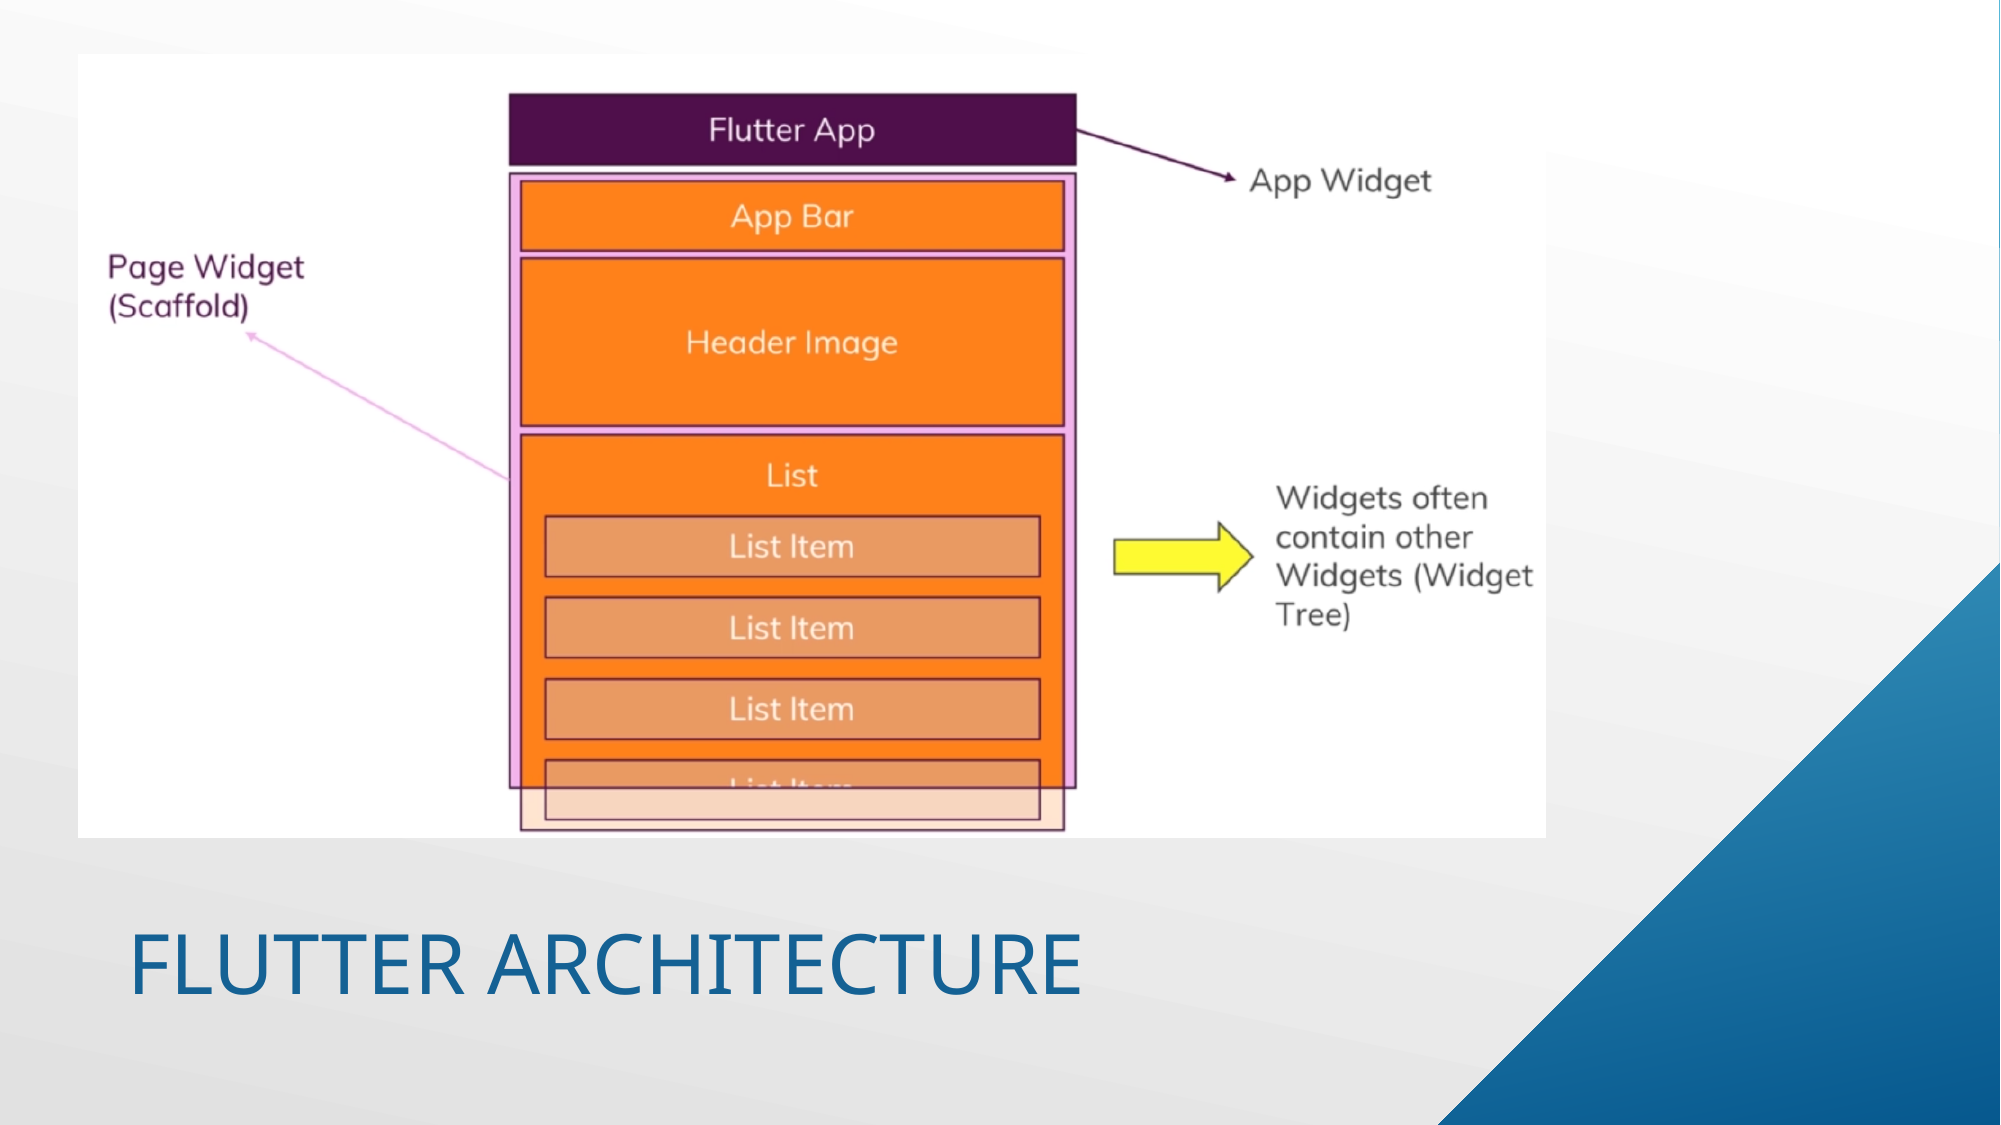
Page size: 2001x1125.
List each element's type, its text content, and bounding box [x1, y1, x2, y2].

title Flutter Architecture [112, 838, 1513, 1085]
text_box [1440, 565, 2000, 1125]
text_box [0, 0, 2000, 1125]
picture [78, 54, 1546, 838]
